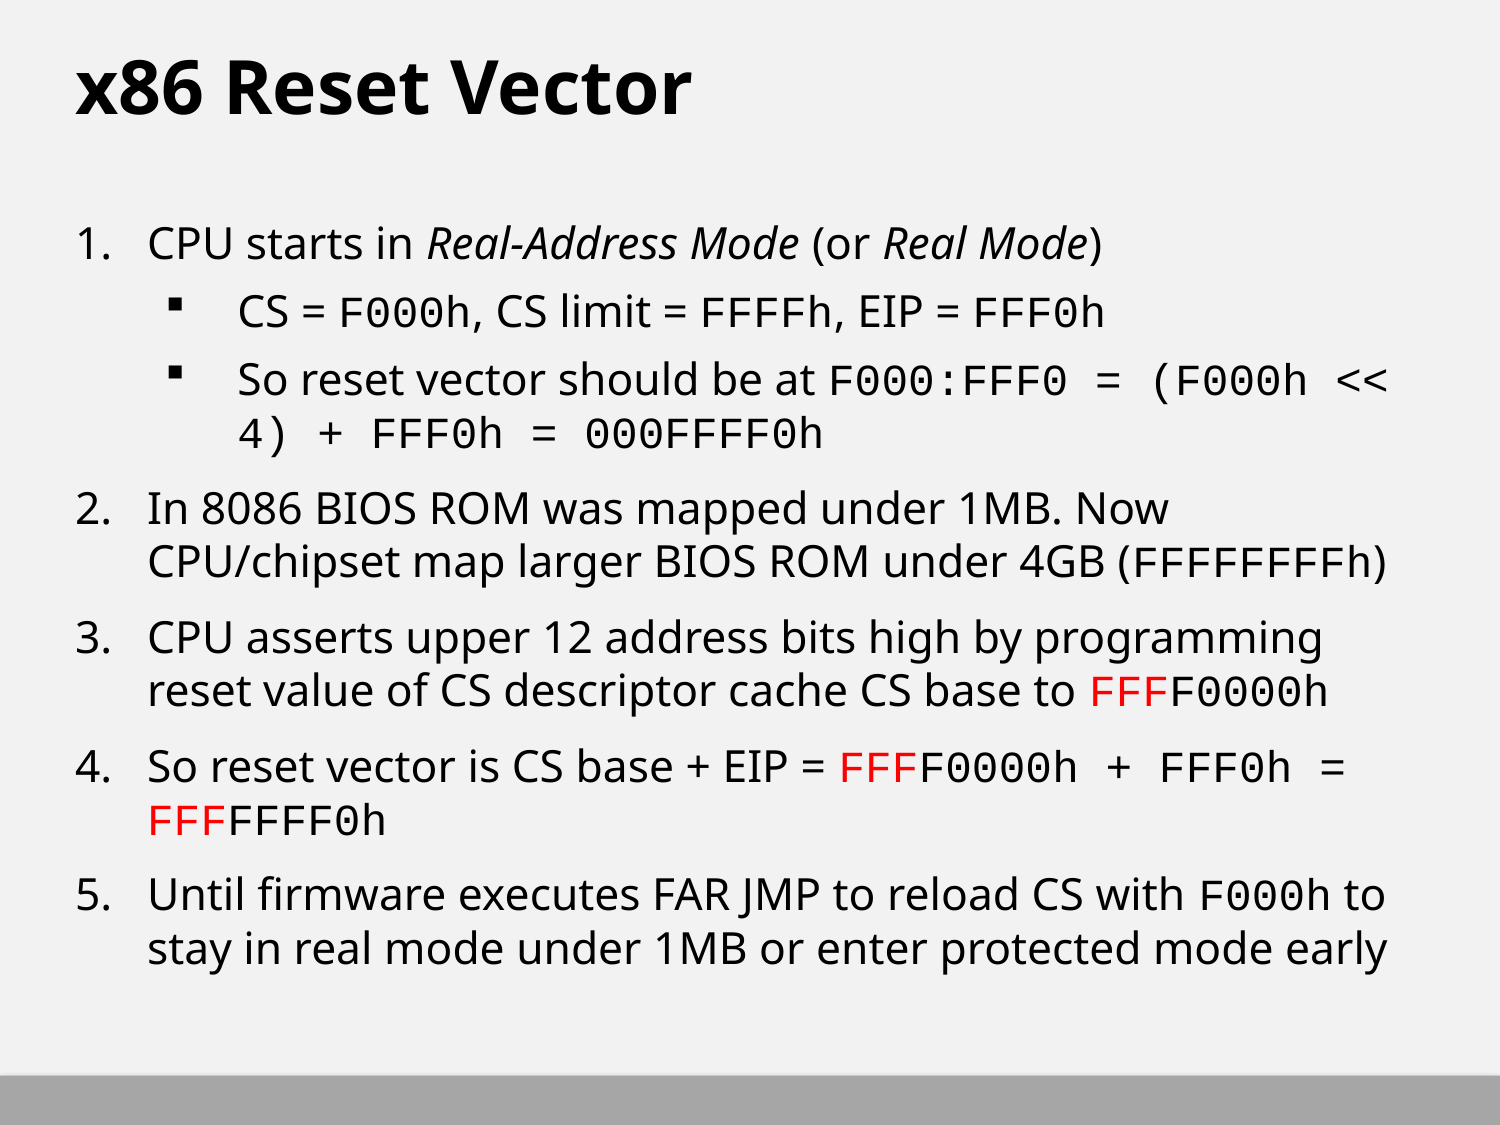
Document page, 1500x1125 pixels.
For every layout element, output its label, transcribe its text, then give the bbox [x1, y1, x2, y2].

title x86 Reset Vector [75, 40, 1425, 203]
list CPU starts in Real-Address Mode (or Real Mode) CS = F000h, CS limit = FFFFh, EIP = FFF0h So reset vector should be at F000:FFF0 = (F000h << 4) + FFF0h = 000FFFF0h In 8086 BIOS ROM was mapped under 1MB. Now CPU/chipset map larger BIOS ROM under 4GB (FFFFFFFFh) CPU asserts upper 12 address bits high by programming reset value of CS descriptor cache CS base to FFFF0000h So reset vector is CS base + EIP = FFFF0000h + FFF0h = FFFFFFF0h Until firmware executes FAR JMP to reload CS with F000h to stay in real mode under 1MB or enter protected mode early [75, 214, 1425, 1050]
